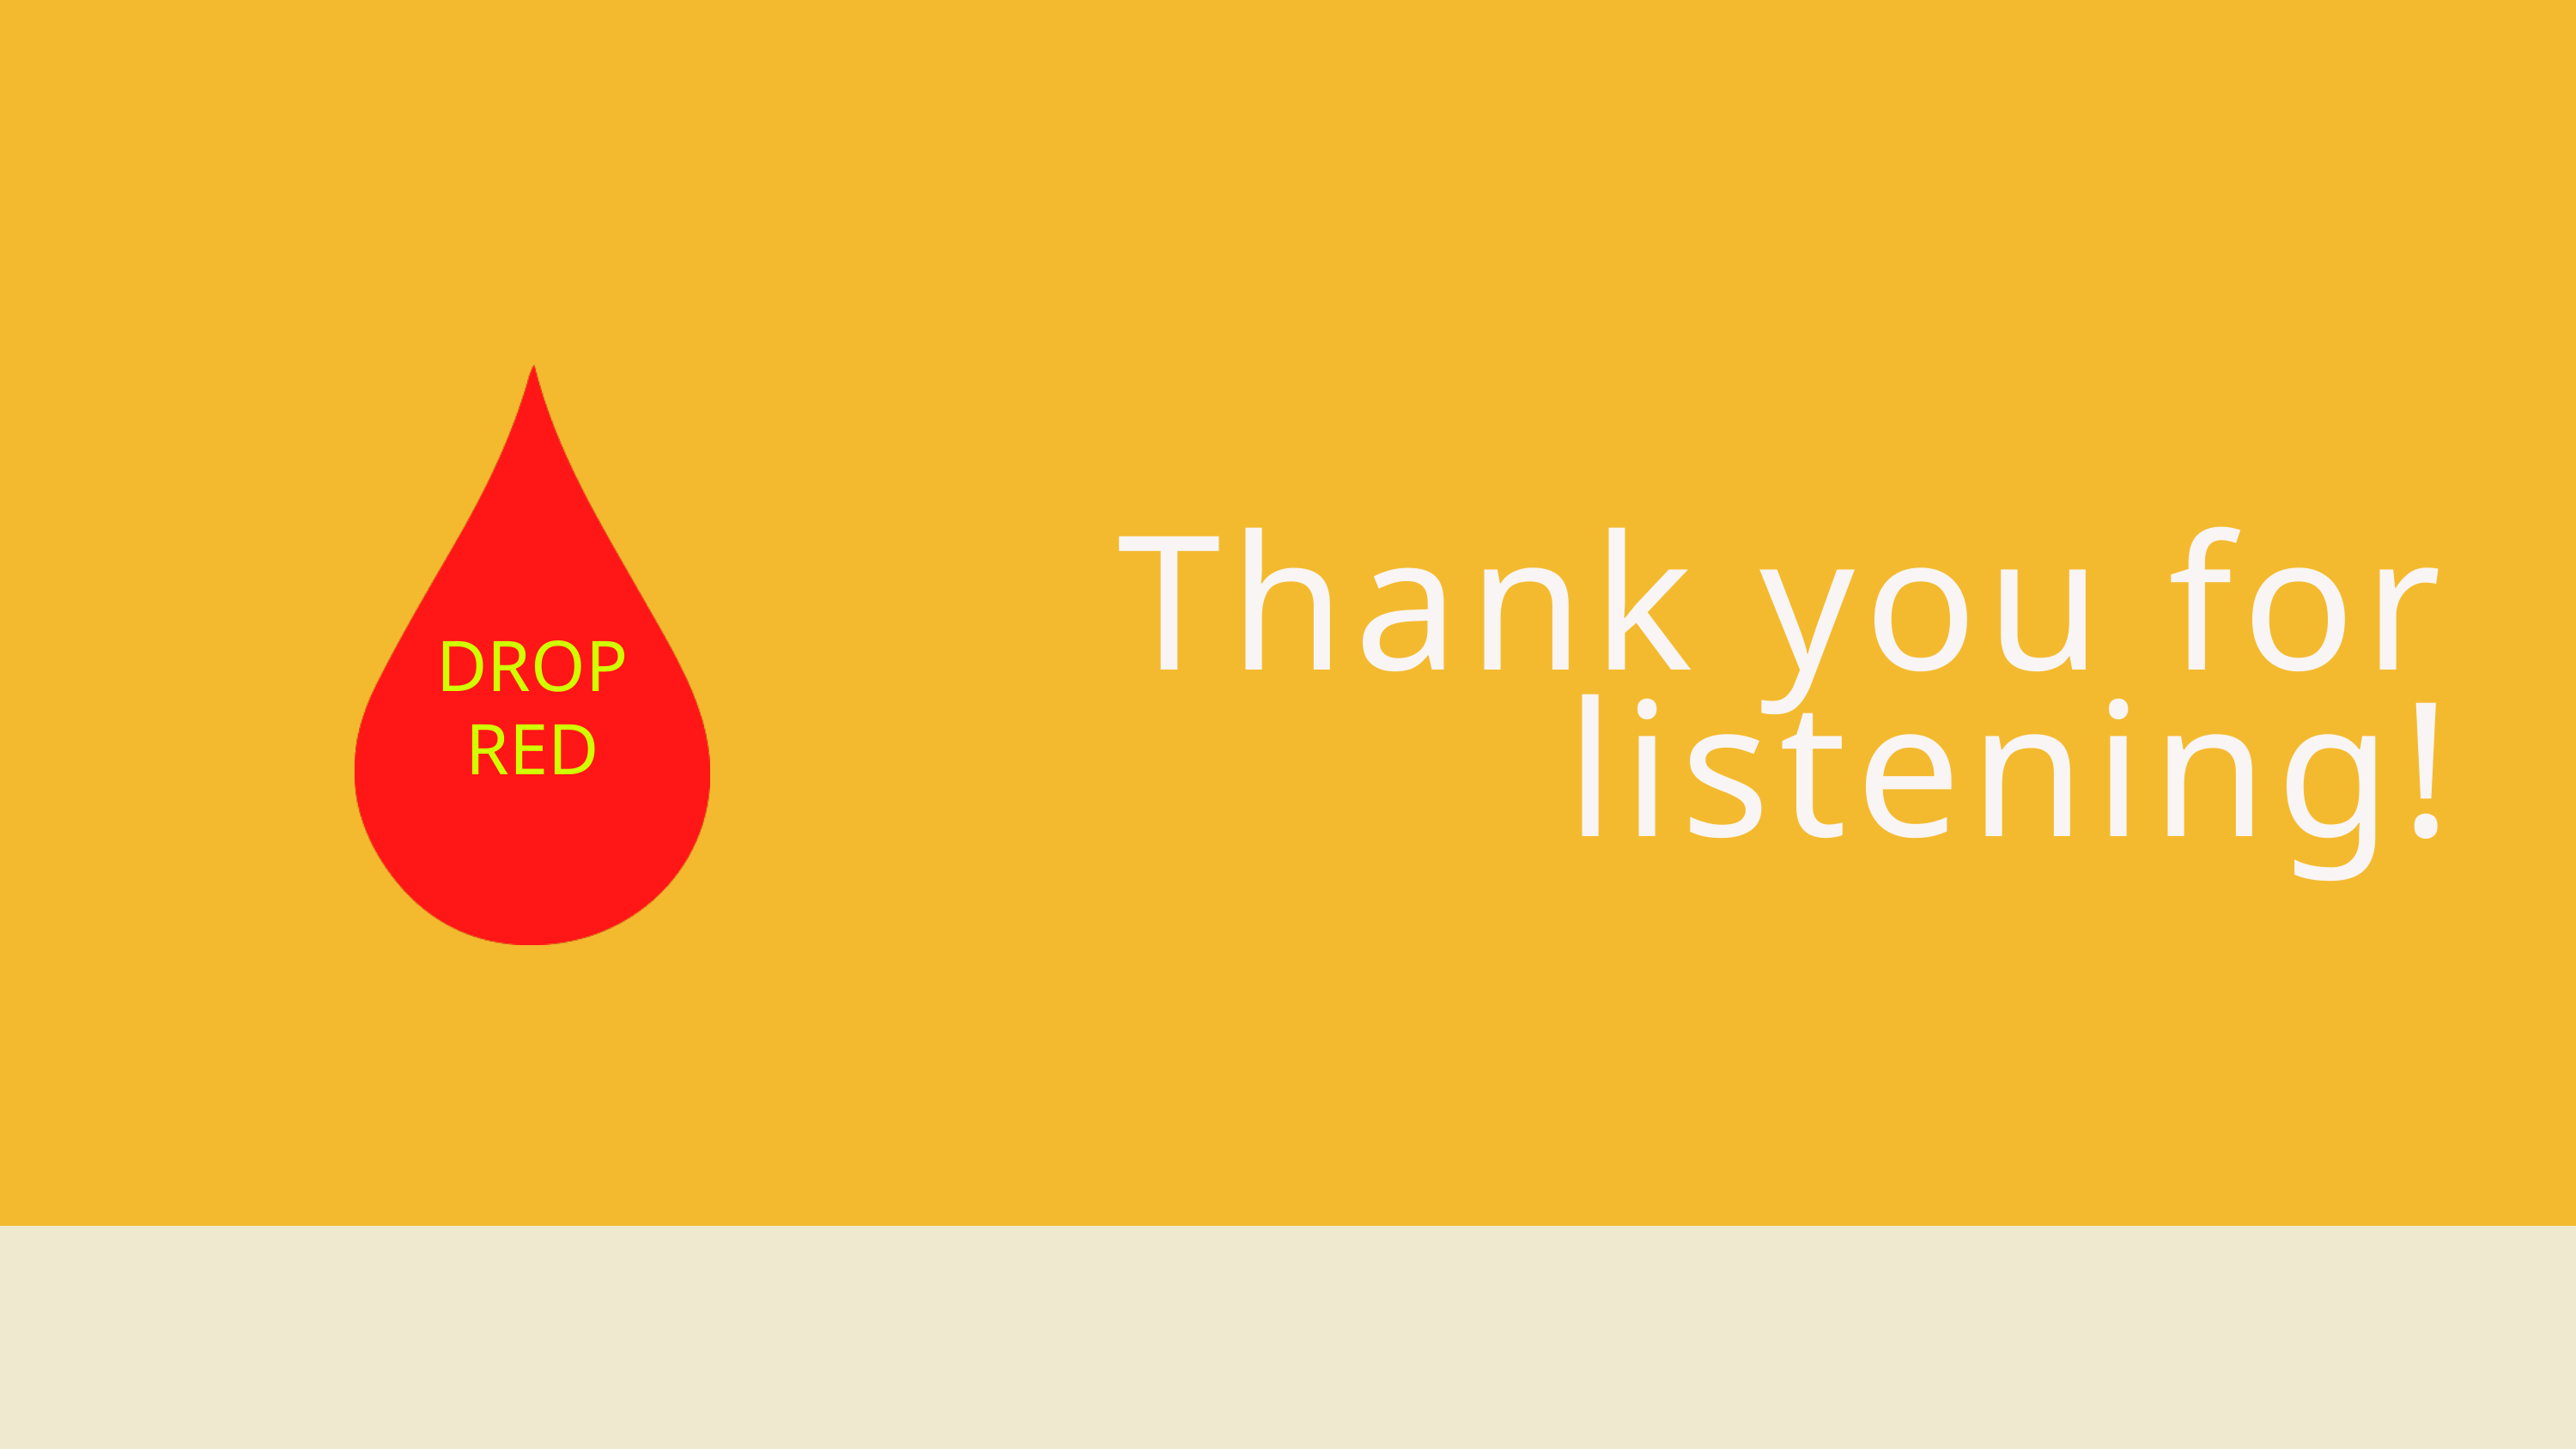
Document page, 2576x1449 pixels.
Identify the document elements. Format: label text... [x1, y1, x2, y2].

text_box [0, 1225, 2576, 1449]
text_box Thank you for listening! [744, 541, 2453, 874]
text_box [386, 640, 679, 809]
picture [355, 365, 711, 946]
